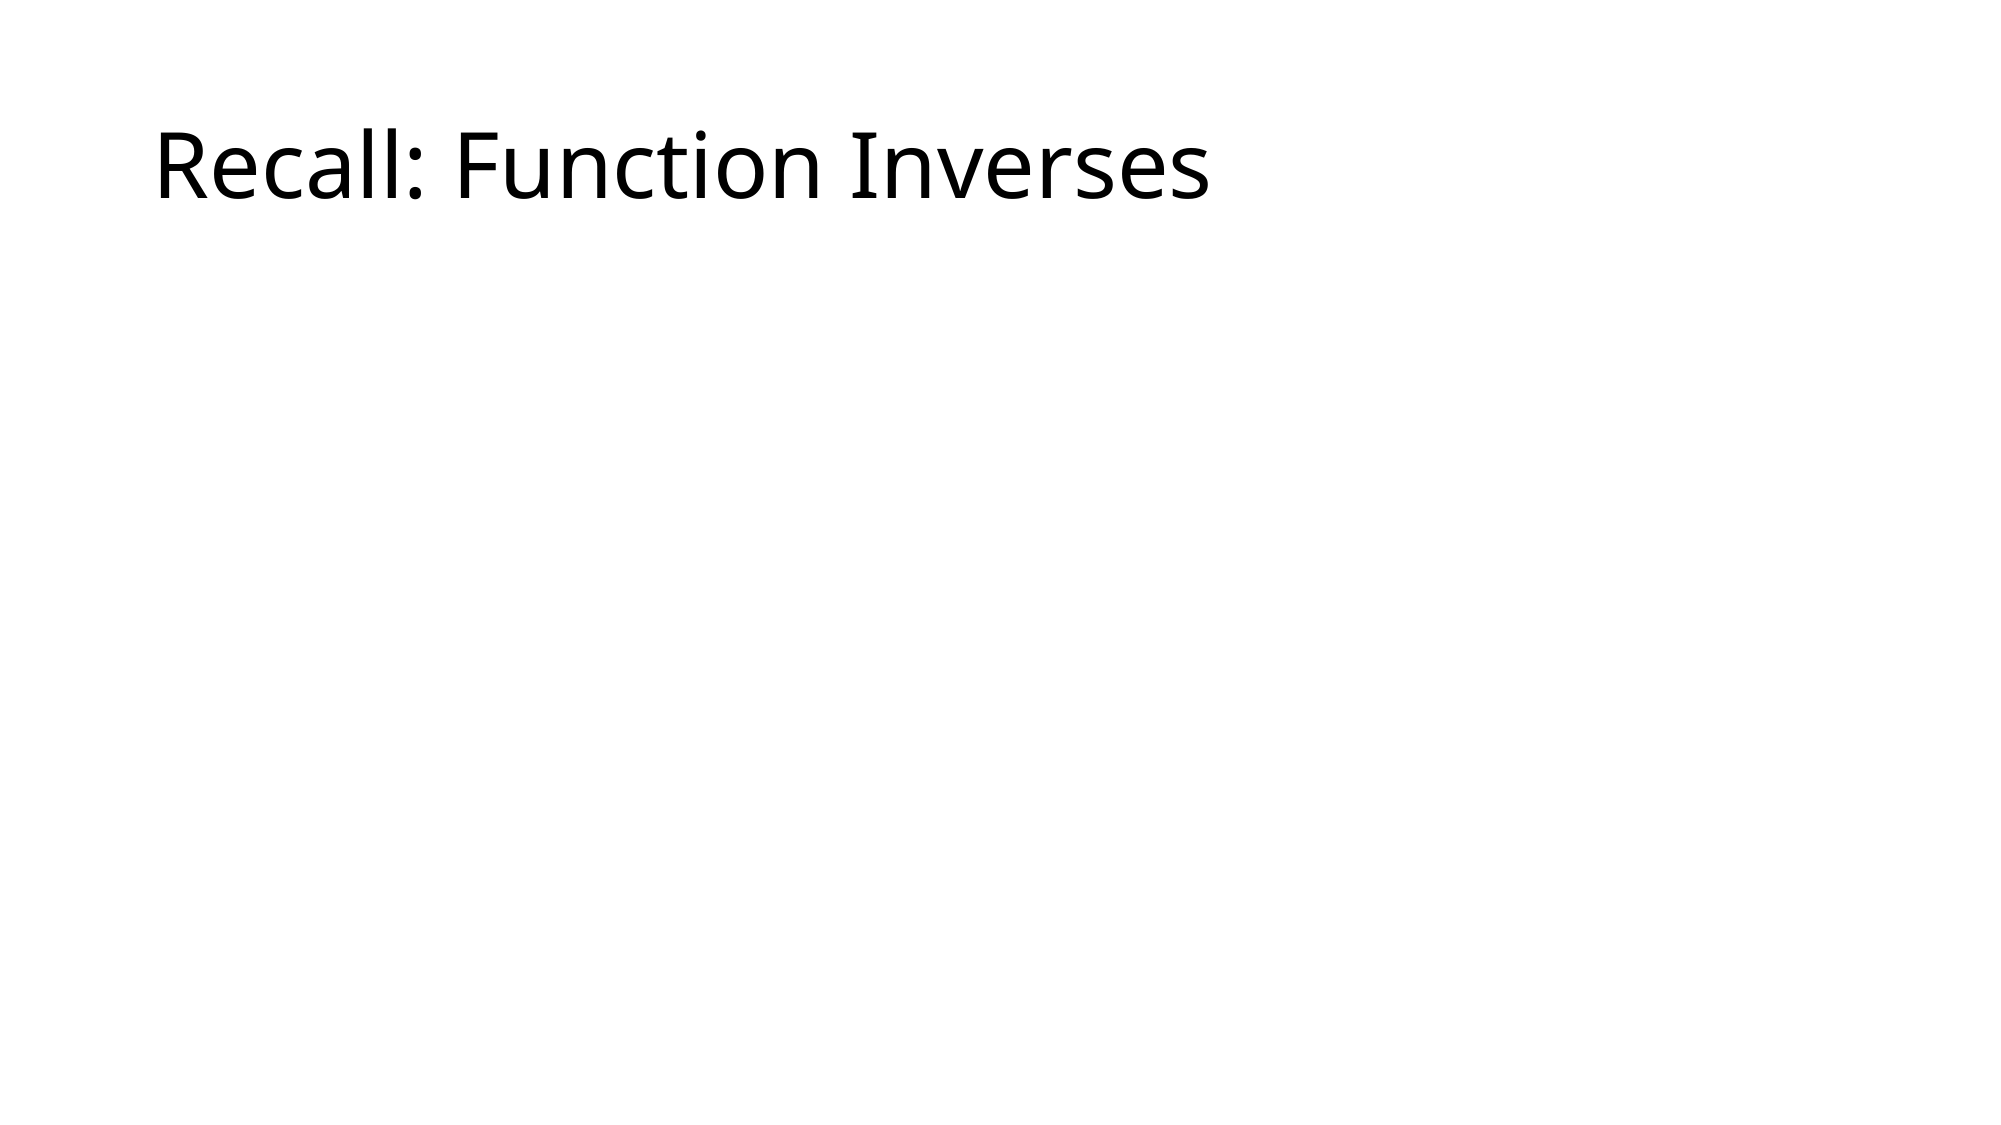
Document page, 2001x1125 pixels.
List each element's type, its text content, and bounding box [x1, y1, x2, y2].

title Recall: Function Inverses [137, 59, 1863, 278]
